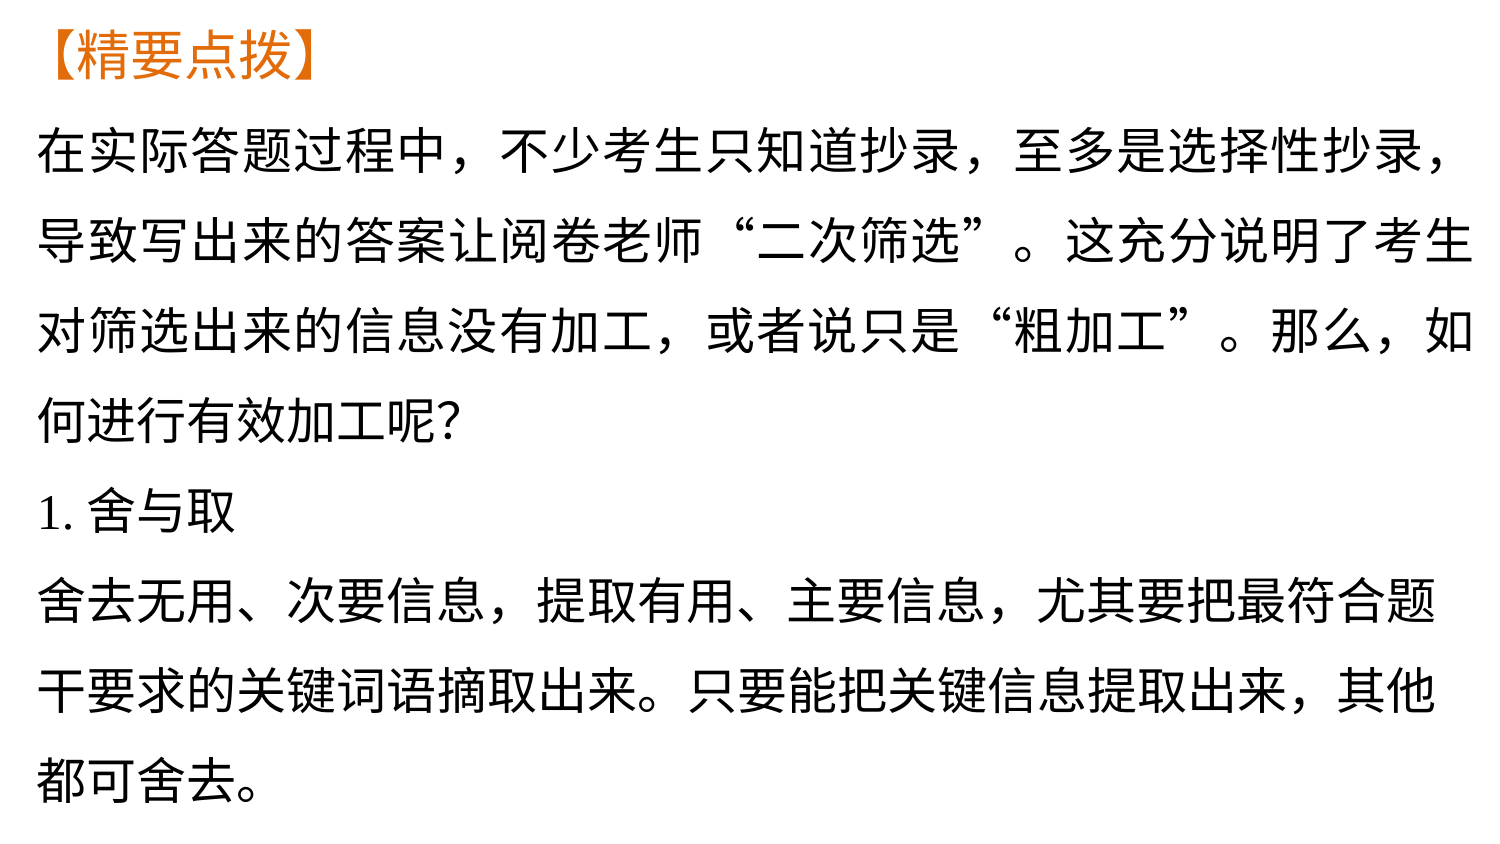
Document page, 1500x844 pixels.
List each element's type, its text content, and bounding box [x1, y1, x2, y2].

text_box 在实际答题过程中，不少考生只知道抄录，至多是选择性抄录，导致写出来的答案让阅卷老师“二次筛选”。这充分说明了考生对筛选出来的信息没有加工，或者说只是“粗加工”。那么，如何进行有效加工呢？ 1.舍与取 舍去无用、次要信息，提取有用、主要信息，尤其要把最符合题干要求的关键词语摘取出来。只要能把关键信息提取出来，其他都可舍去。 [22, 82, 1490, 818]
text_box 【精要点拨】 [7, 0, 363, 94]
